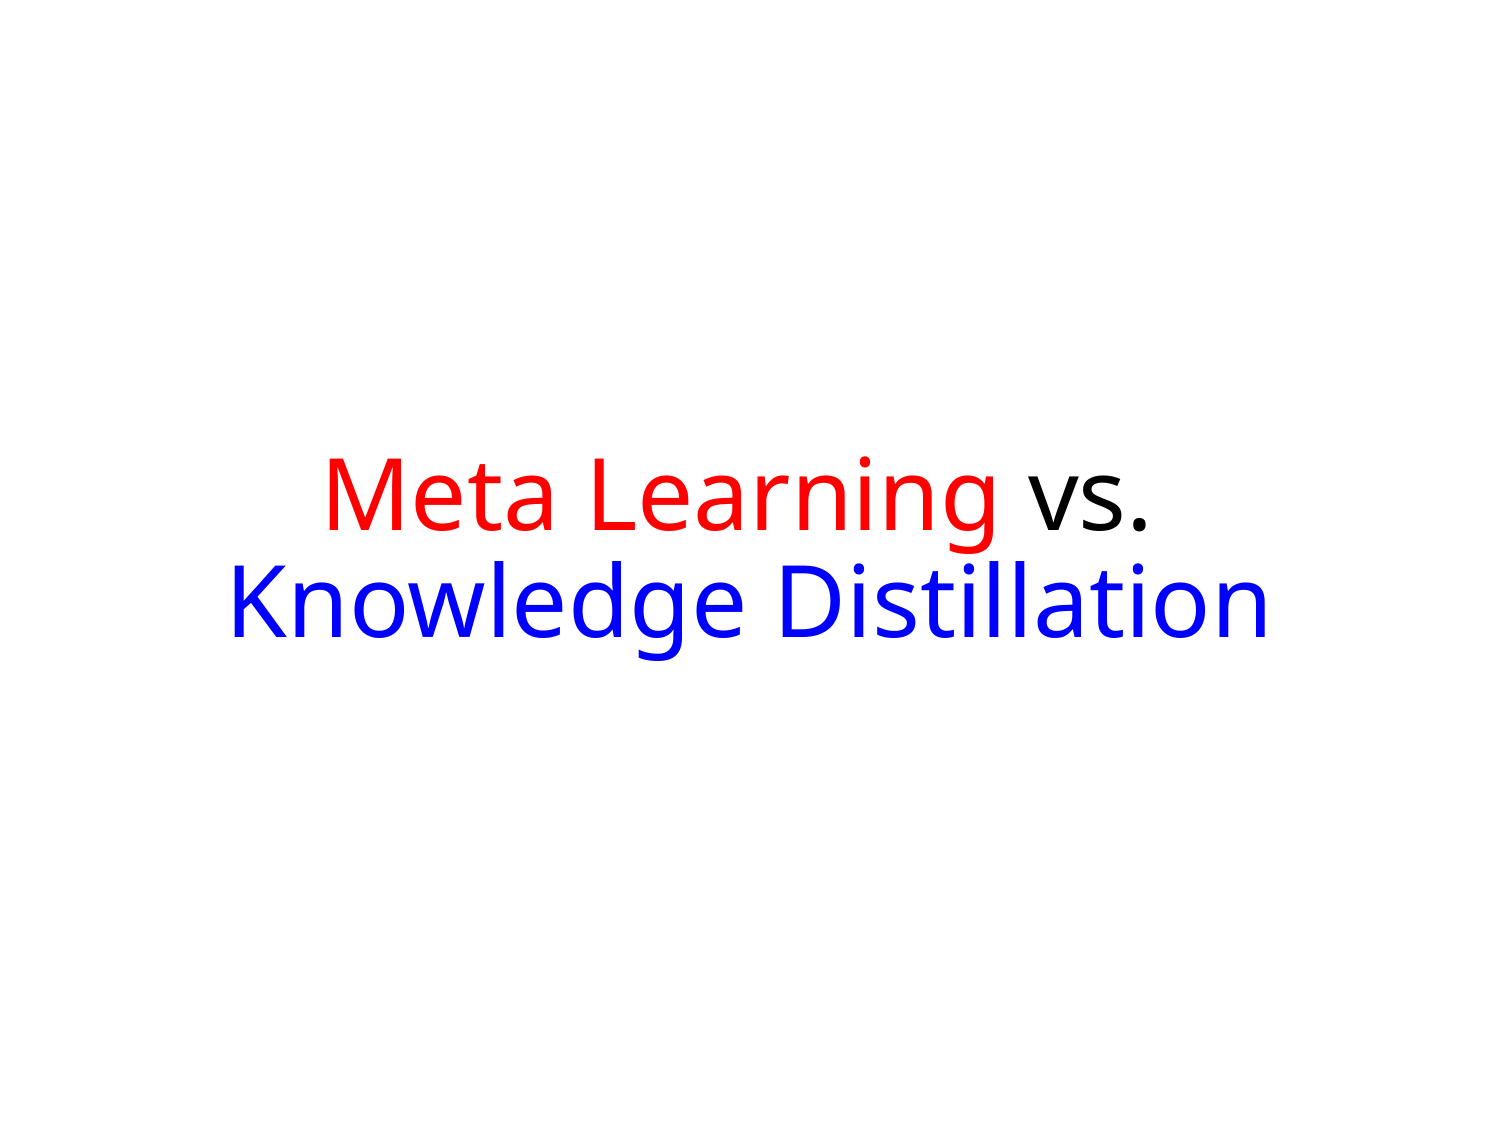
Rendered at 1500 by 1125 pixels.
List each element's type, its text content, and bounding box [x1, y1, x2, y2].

title Meta Learning vs. Knowledge Distillation [112, 275, 1388, 667]
